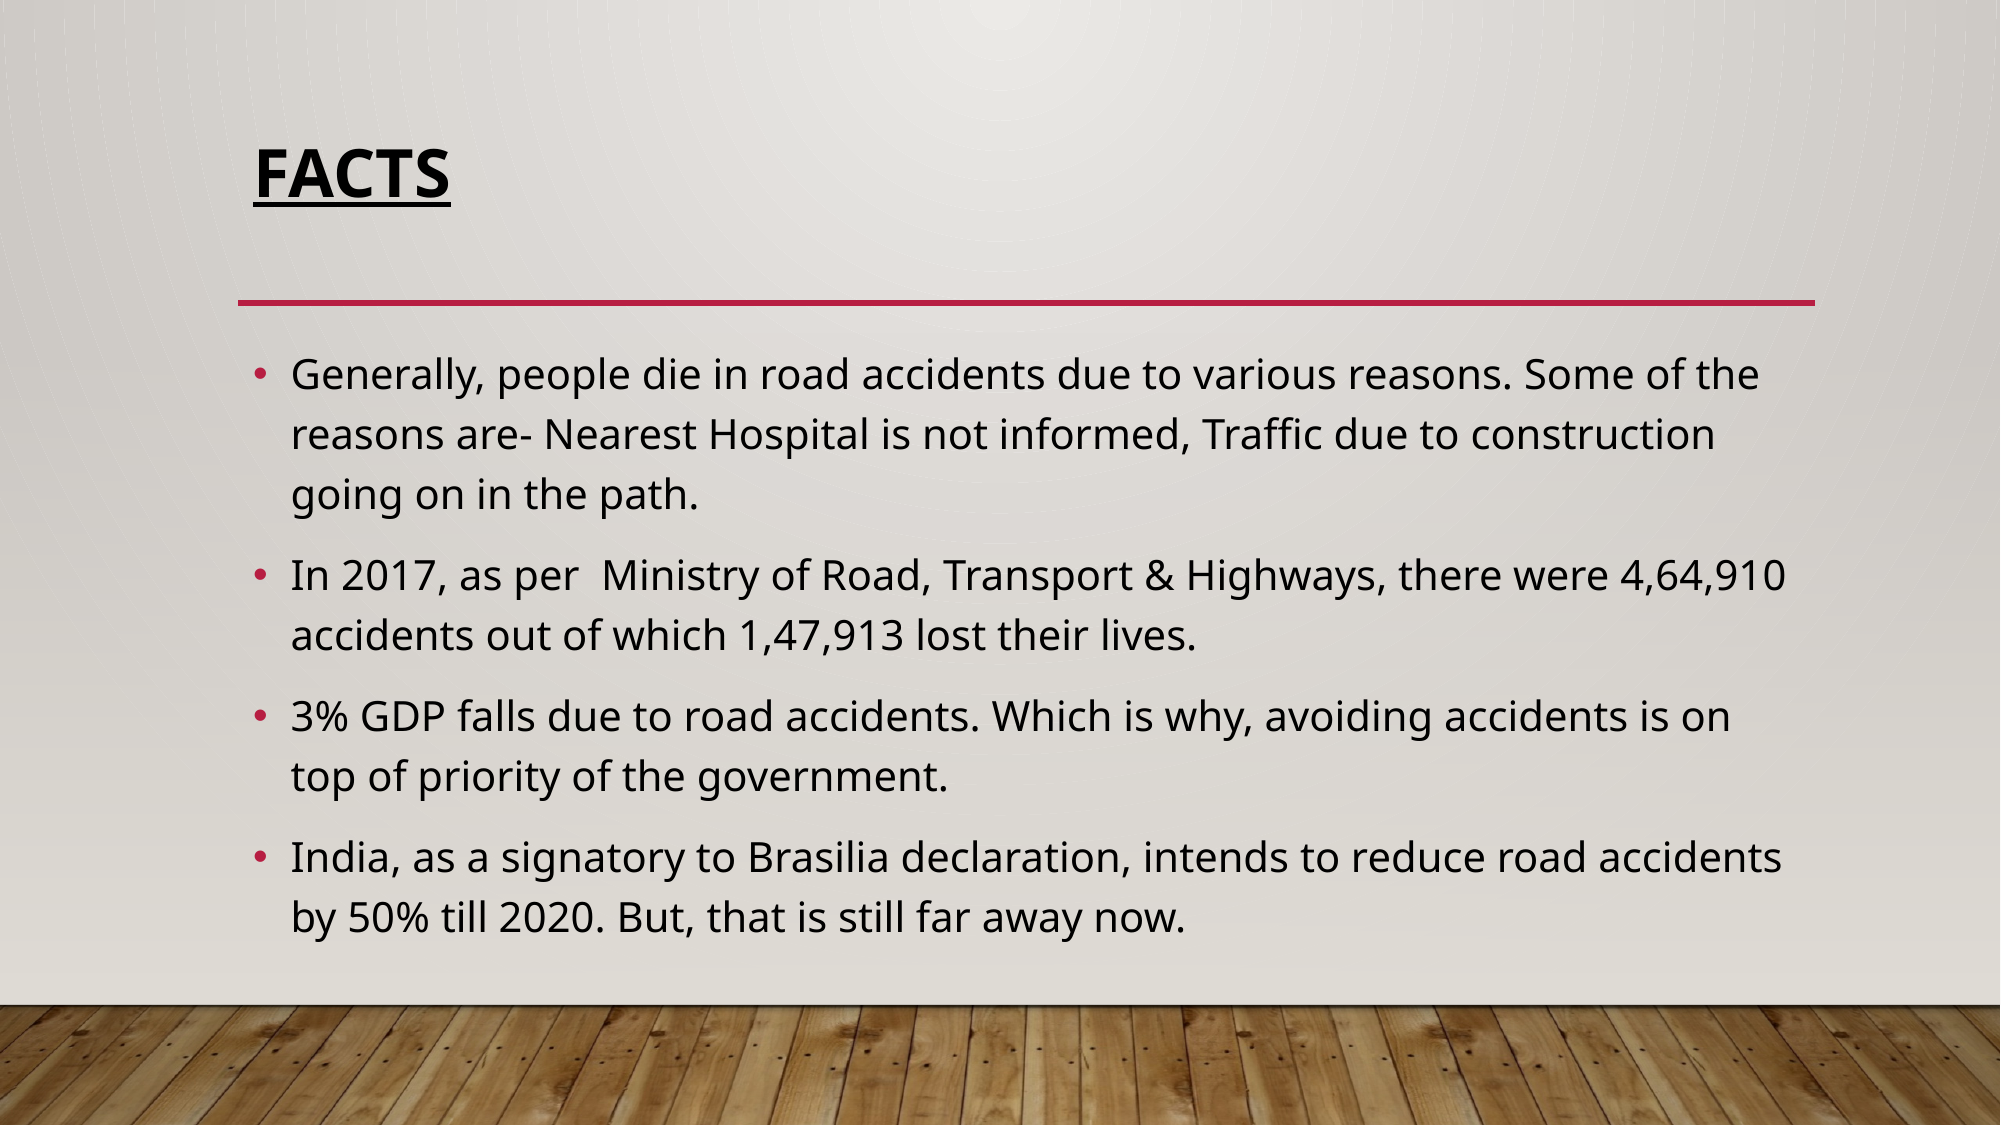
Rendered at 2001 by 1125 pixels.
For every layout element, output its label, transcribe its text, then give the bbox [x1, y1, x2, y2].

title Facts [238, 131, 1814, 305]
list Generally, people die in road accidents due to various reasons. Some of the reasons are- Nearest Hospital is not informed, Traffic due to construction going on in the path. In 2017, as per Ministry of Road, Transport & Highways, there were 4,64,910 accidents out of which 1,47,913 lost their lives. 3% GDP falls due to road accidents. Which is why, avoiding accidents is on top of priority of the government. India, as a signatory to Brasilia declaration, intends to reduce road accidents by 50% till 2020. But, that is still far away now. [238, 330, 1814, 897]
picture [0, 1005, 2000, 1125]
